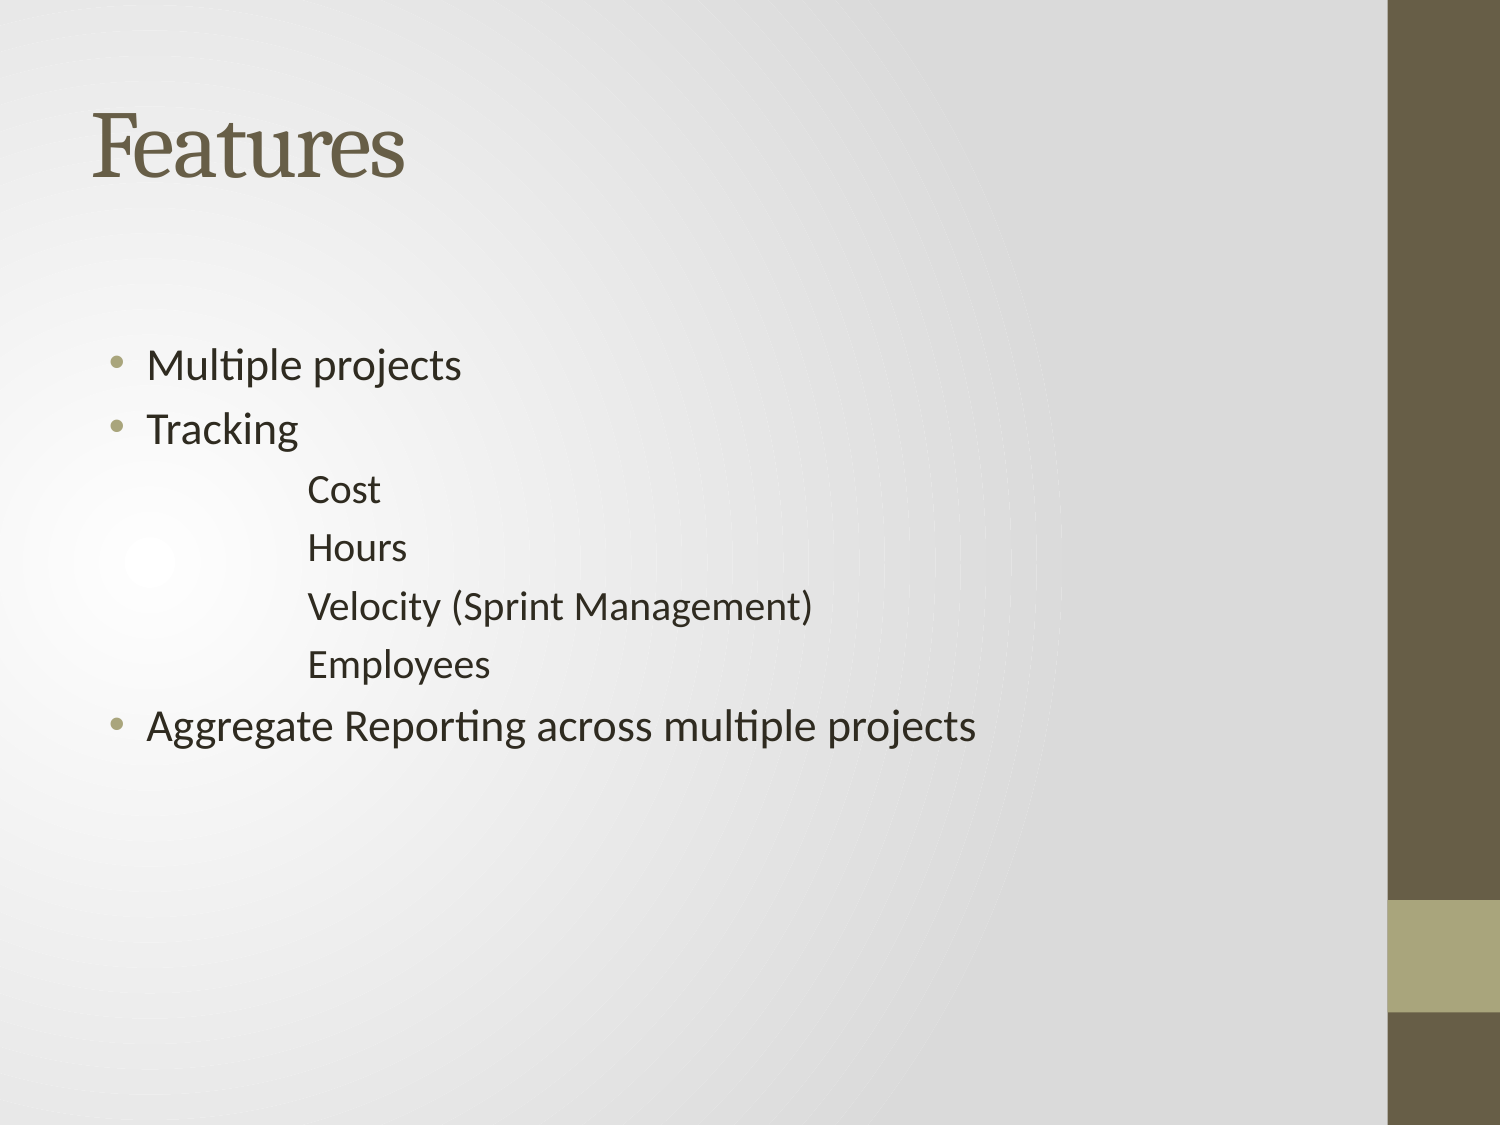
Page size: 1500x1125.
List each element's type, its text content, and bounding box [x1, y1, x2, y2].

title Features [75, 45, 1325, 233]
list Multiple projects Tracking Cost Hours Velocity (Sprint Management) Employees Aggregate Reporting across multiple projects [75, 262, 1325, 1050]
